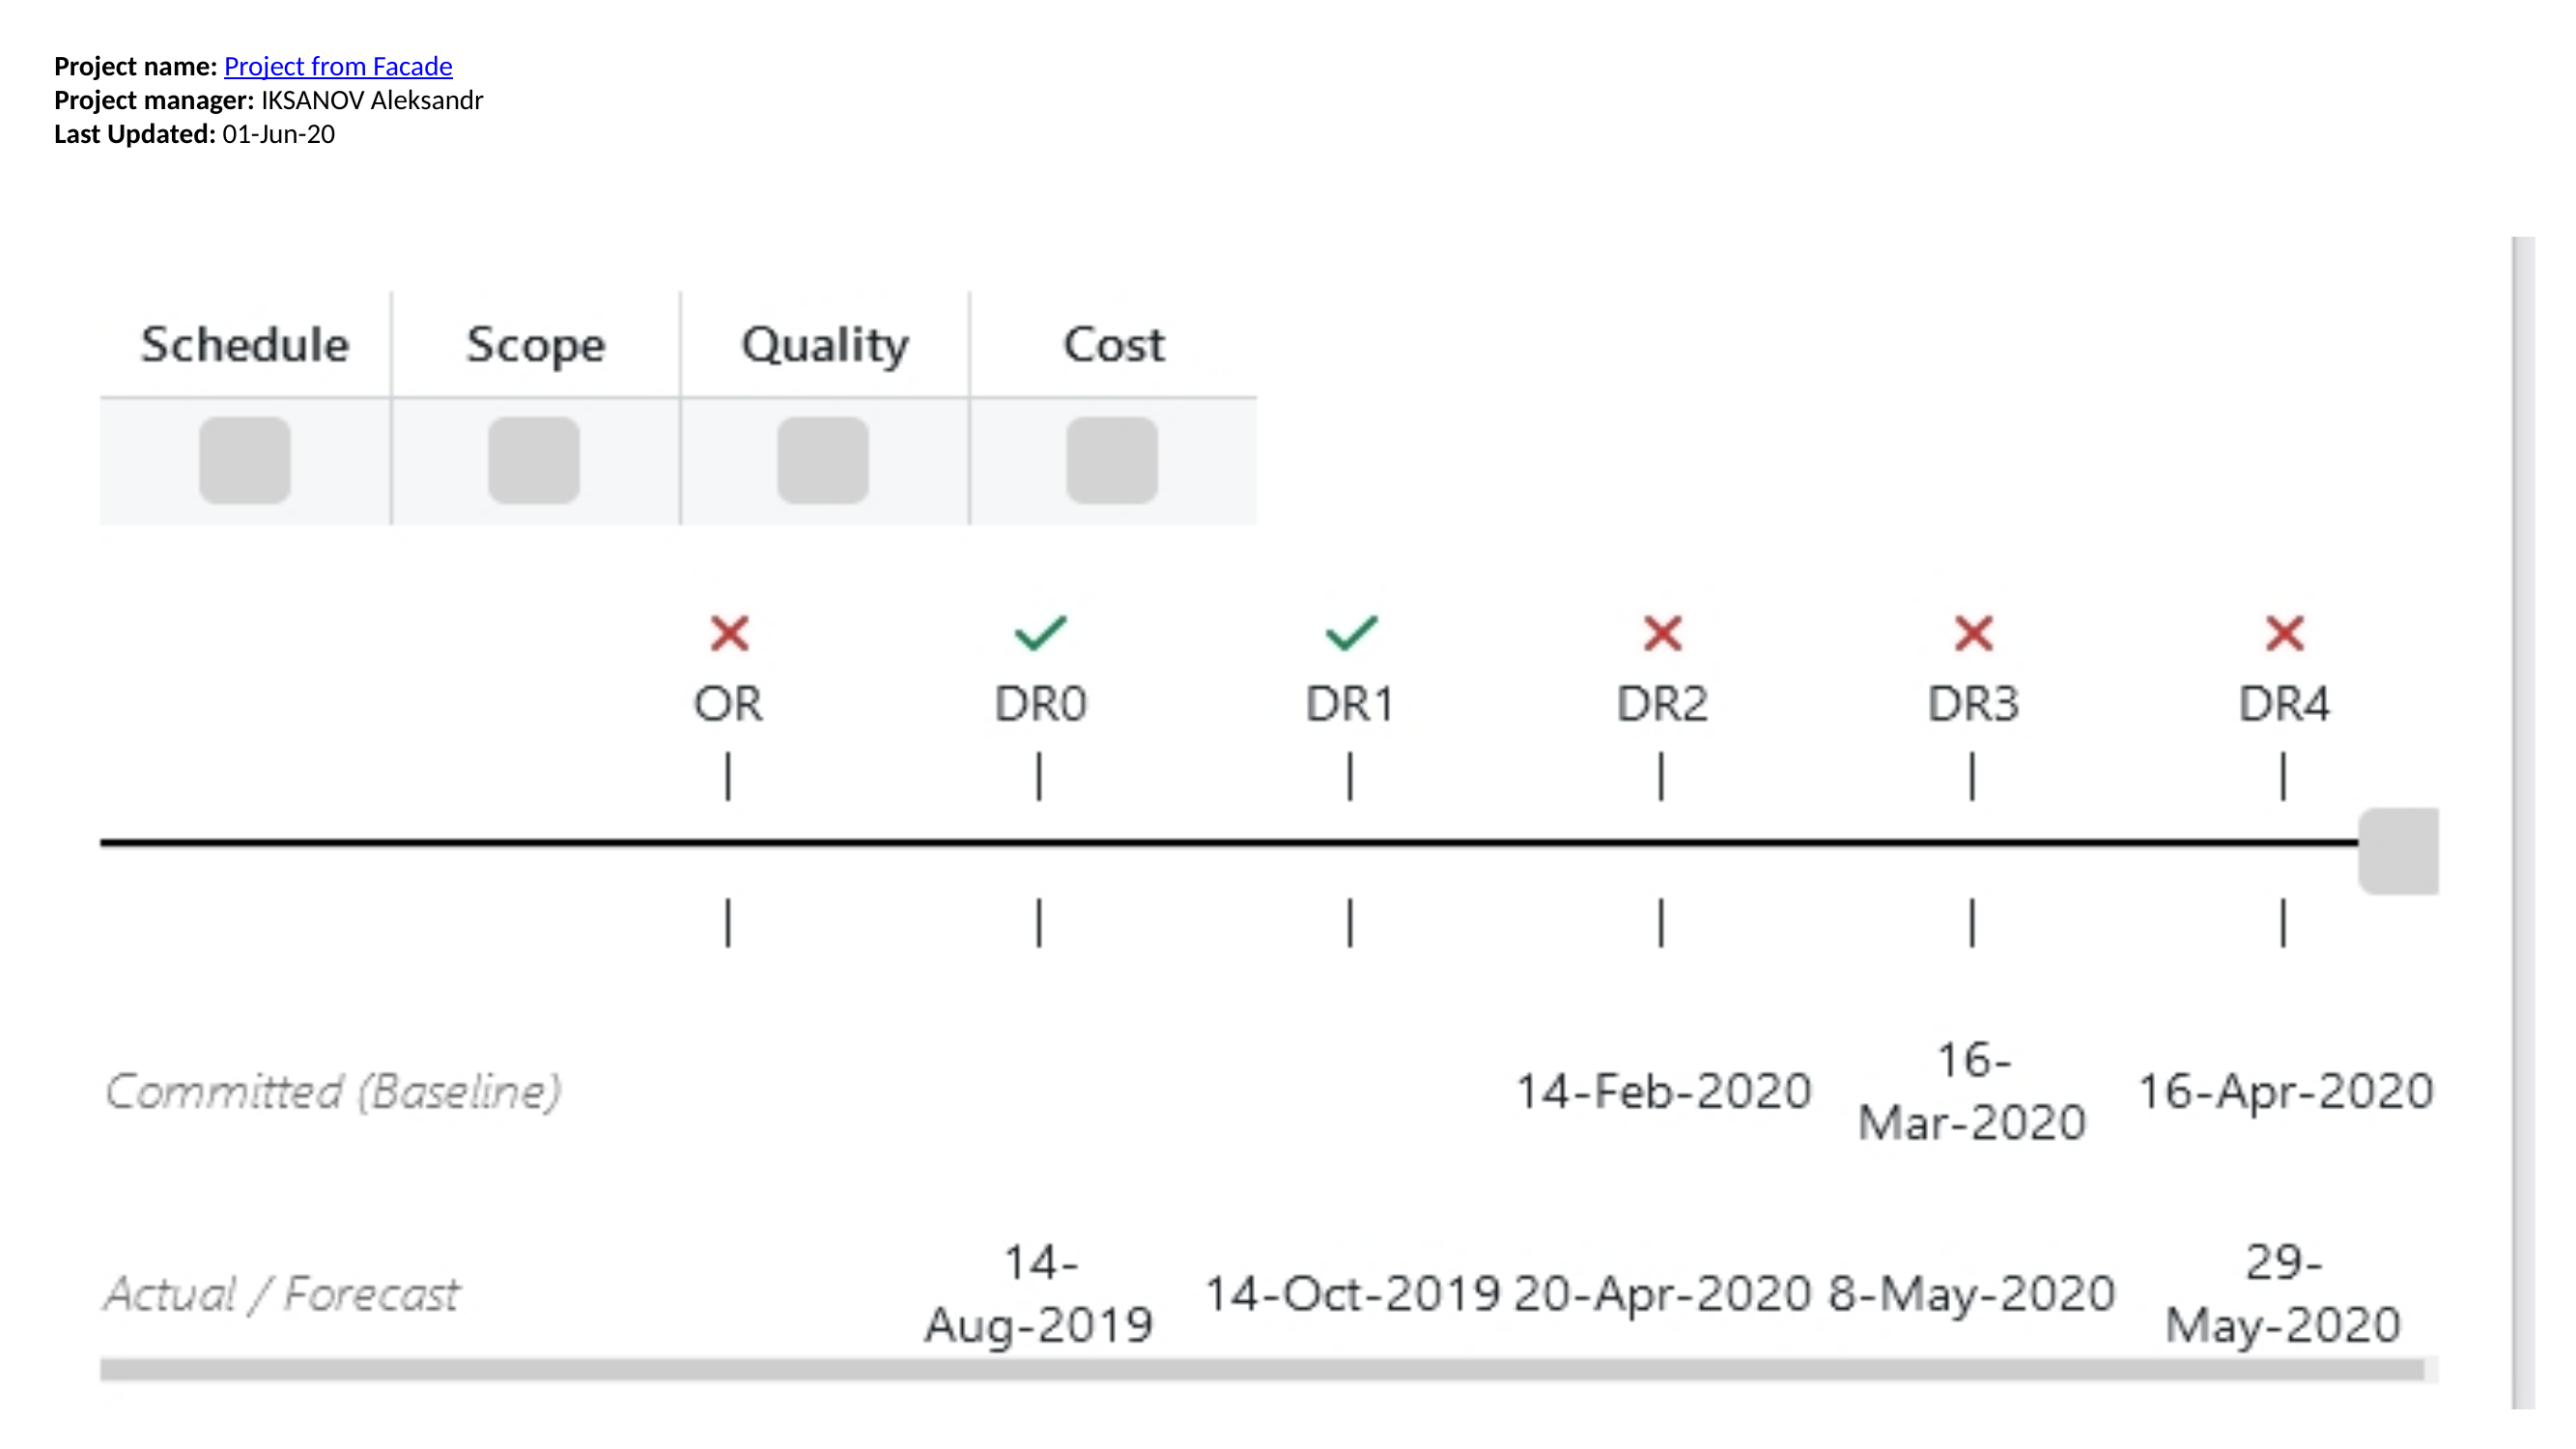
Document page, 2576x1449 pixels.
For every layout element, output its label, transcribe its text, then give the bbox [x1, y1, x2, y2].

text_box Project name: Project from Facade Project manager: IKSANOV Aleksandr Last Updated: 01-Jun-20 [40, 40, 1047, 161]
picture [40, 237, 2536, 1409]
